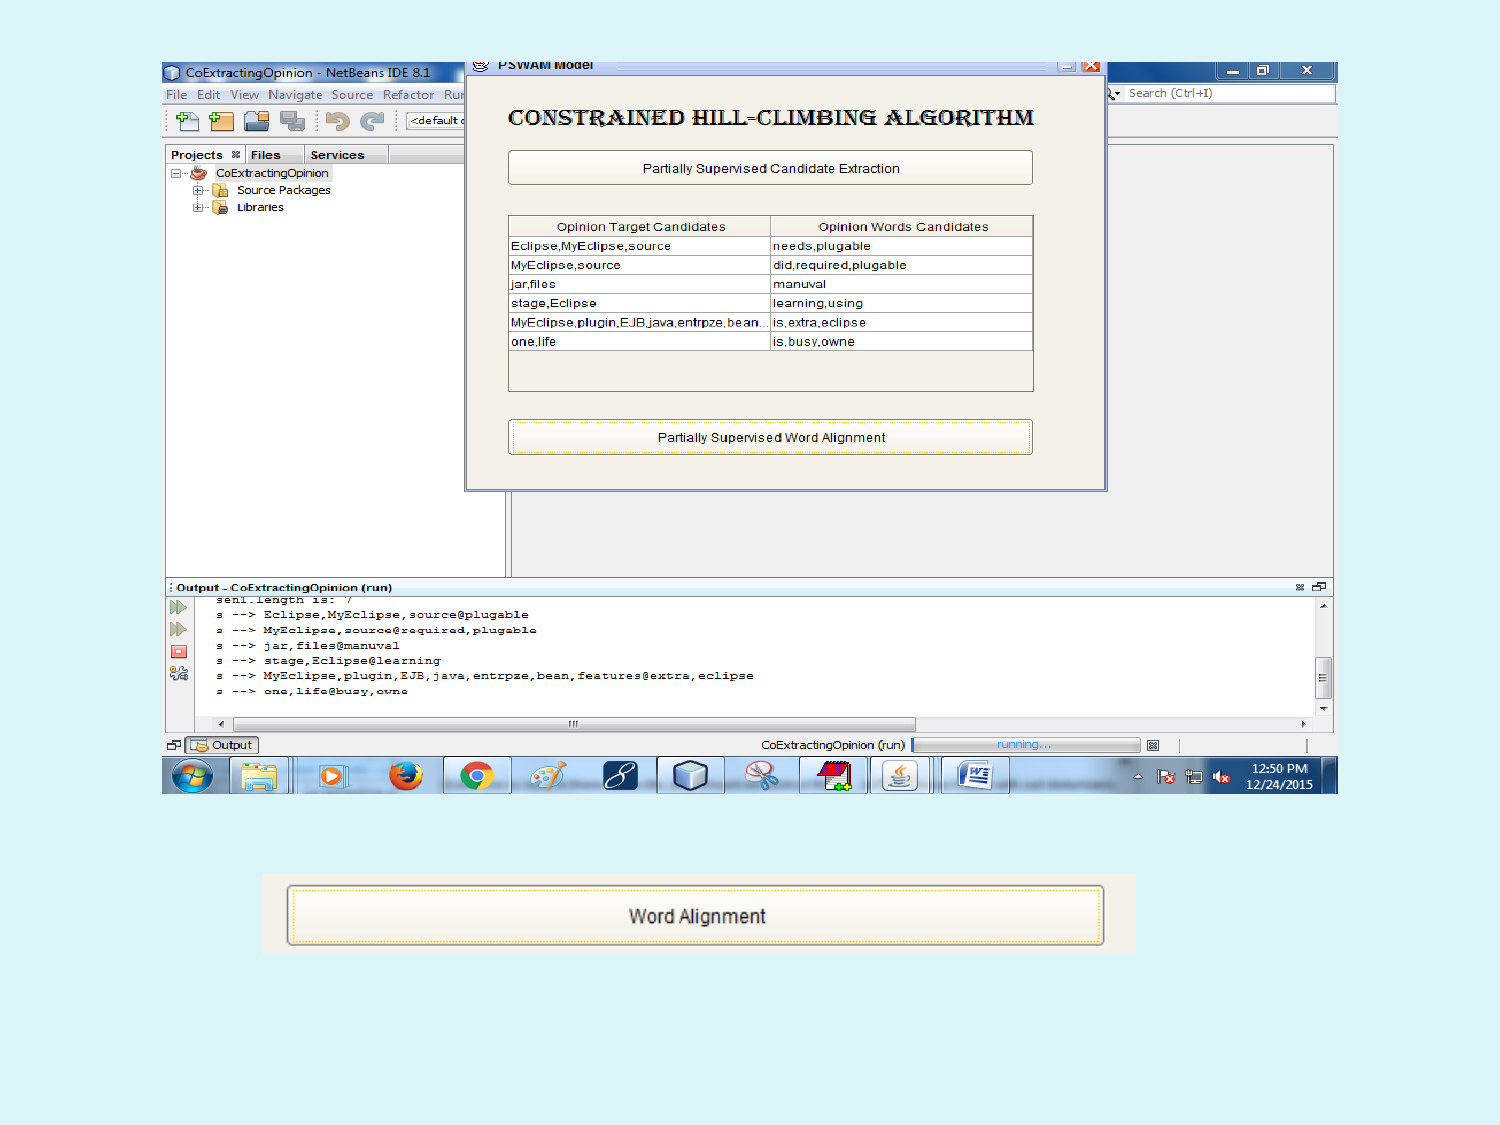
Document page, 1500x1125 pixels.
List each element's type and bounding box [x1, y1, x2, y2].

picture [262, 874, 1136, 954]
picture [162, 62, 1338, 795]
